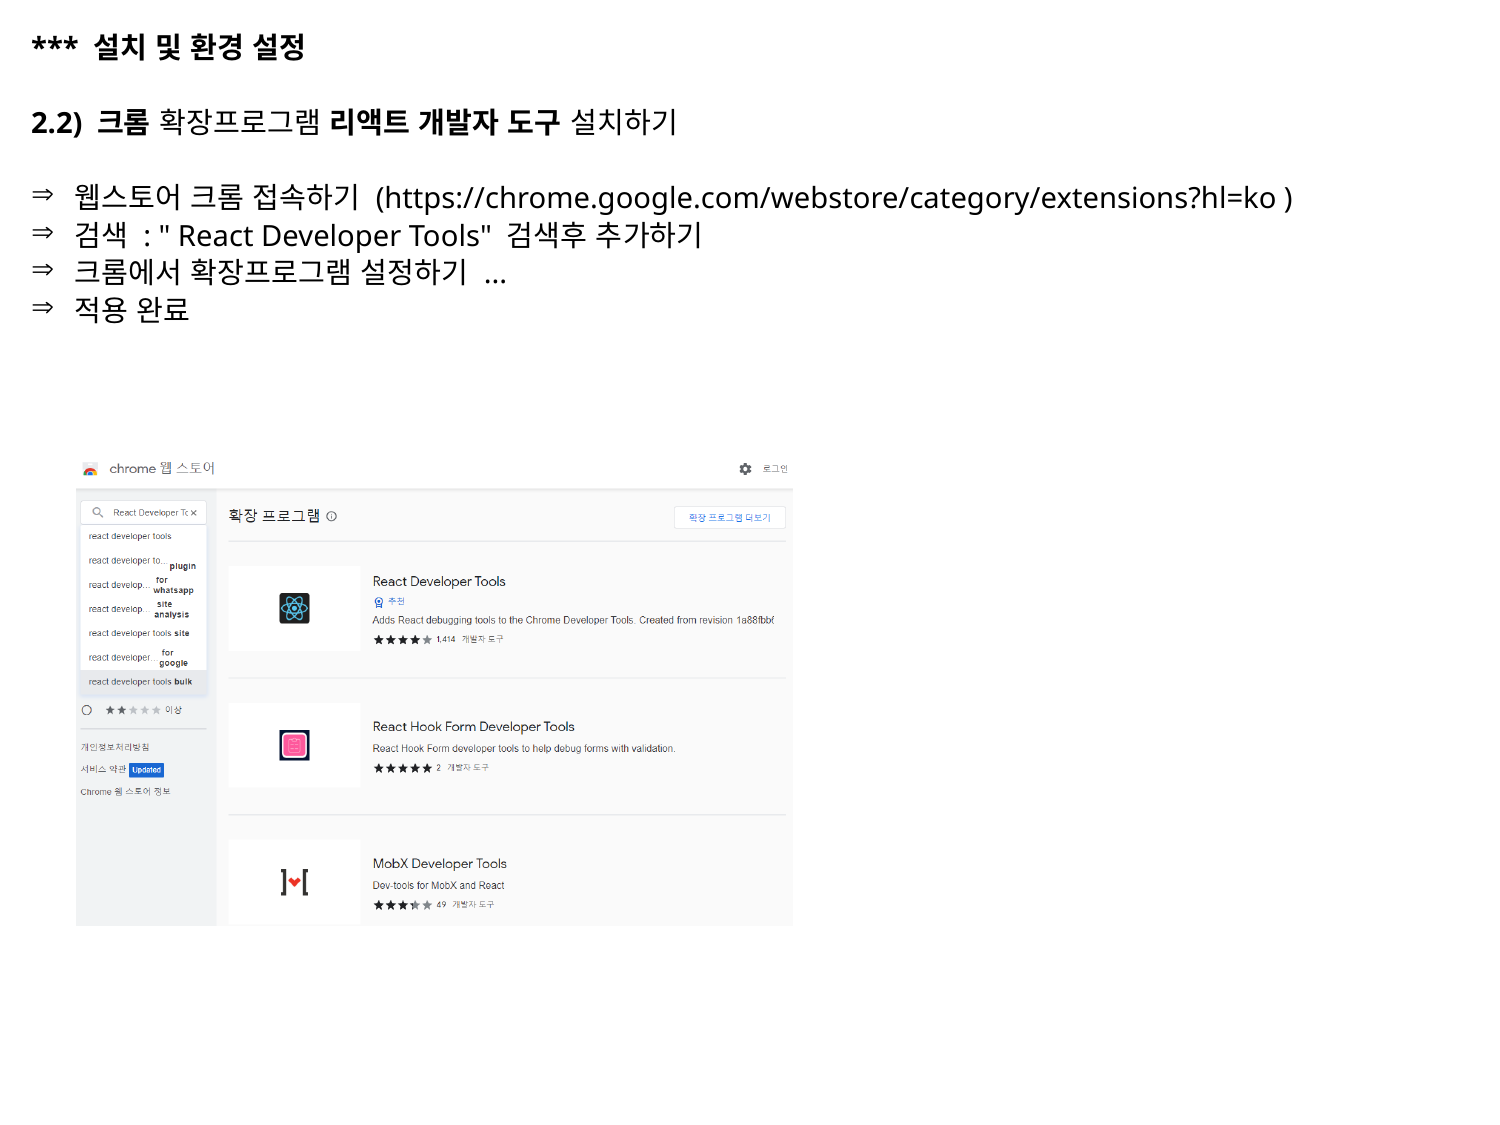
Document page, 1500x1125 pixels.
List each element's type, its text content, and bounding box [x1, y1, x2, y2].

picture [76, 455, 794, 929]
text_box *** 설치 및 환경 설정 2.2) 크롬 확장프로그램 리액트 개발자 도구 설치하기 웹스토어 크롬 접속하기 (https://chrome.google.com/webstore/category/extensions?hl=ko ) 검색 : " React Developer Tools" 검색후 추가하기 크롬에서 확장프로그램 설정하기 ... 적용 완료 [16, 19, 1470, 447]
